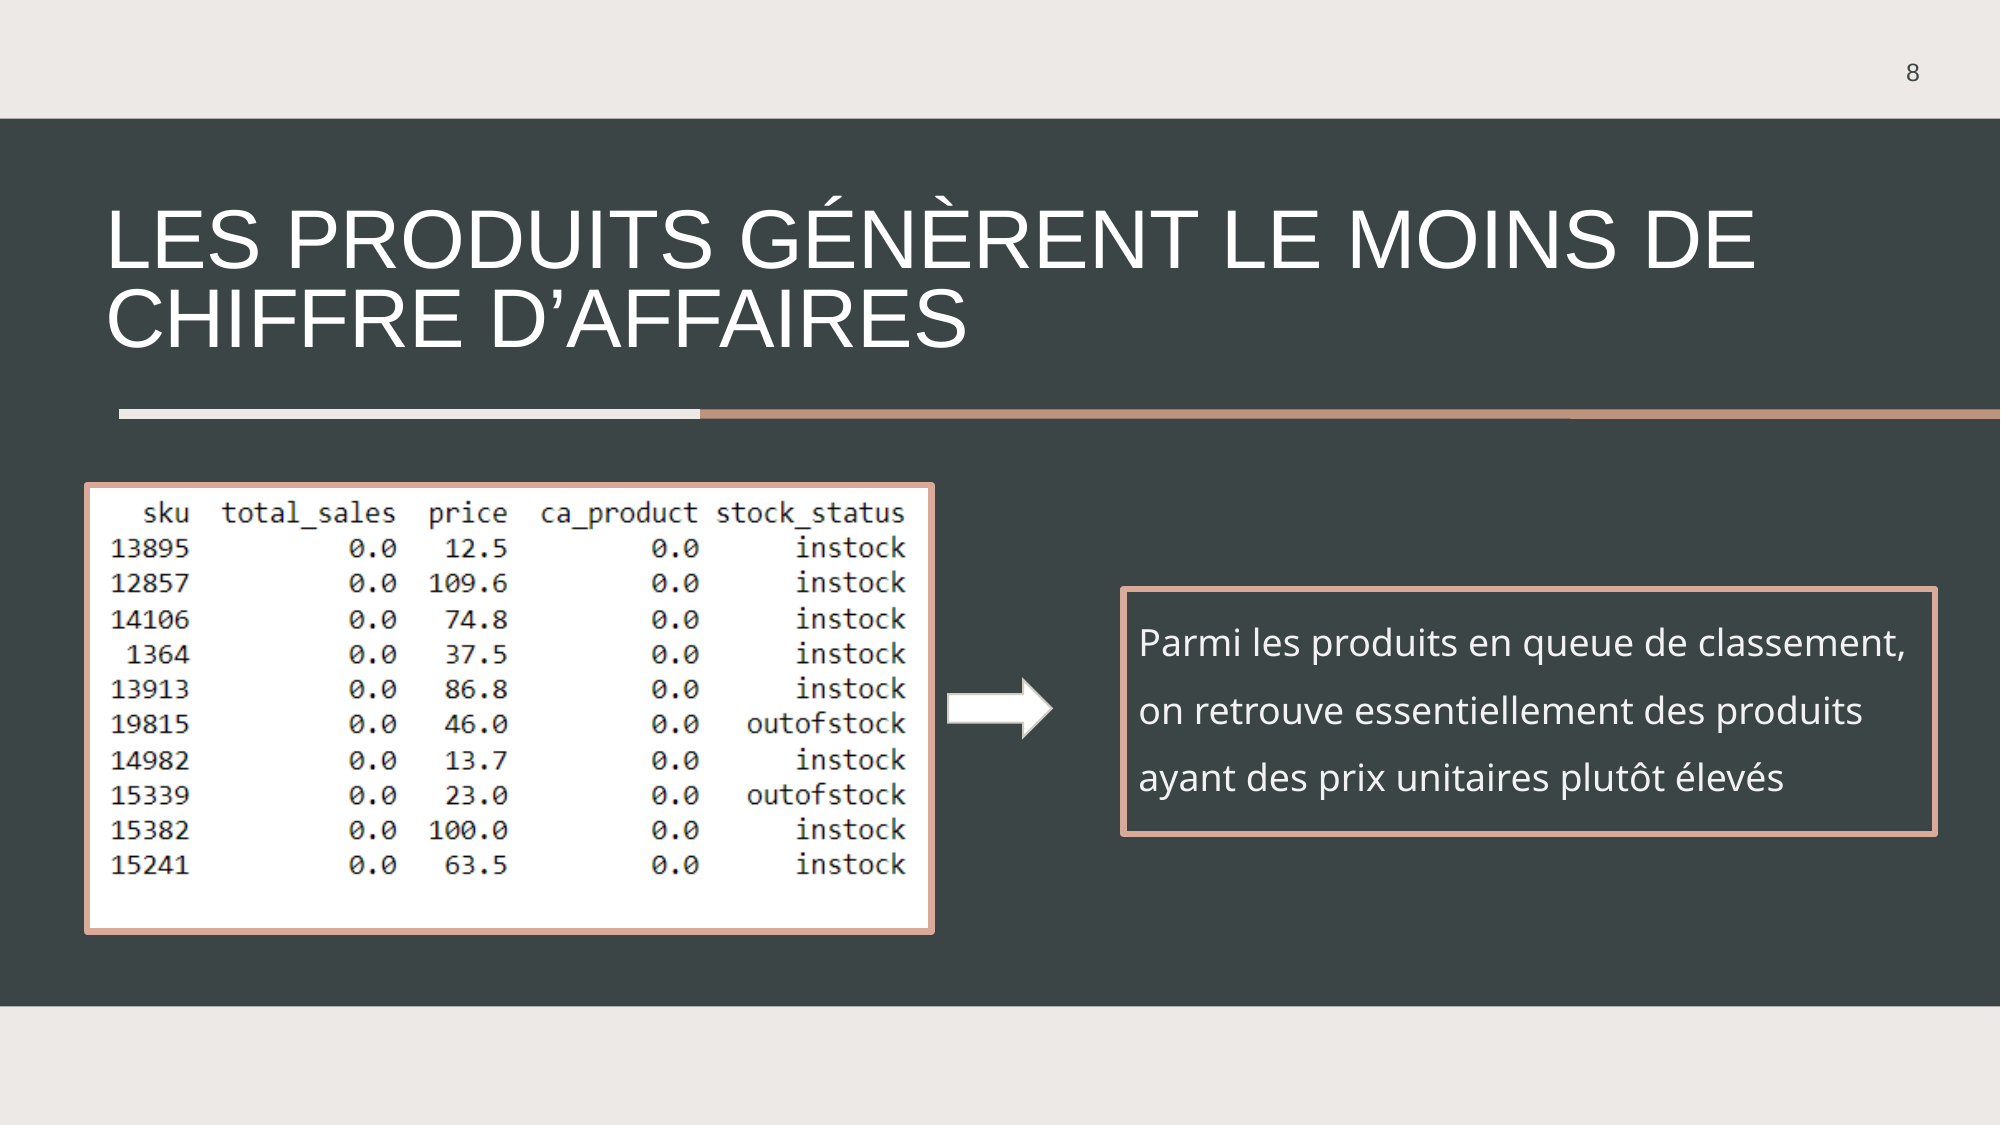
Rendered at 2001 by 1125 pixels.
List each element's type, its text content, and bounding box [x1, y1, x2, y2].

text_box [947, 677, 1054, 740]
title Les produits génèrent le moins de chiffre d’affaires [90, 196, 1815, 291]
slide_number 8 [1660, 49, 1935, 95]
picture [89, 488, 929, 929]
list Parmi les produits en queue de classement, on retrouve essentiellement des produits ayant des prix unitaires plutôt élevés [1123, 589, 1935, 834]
